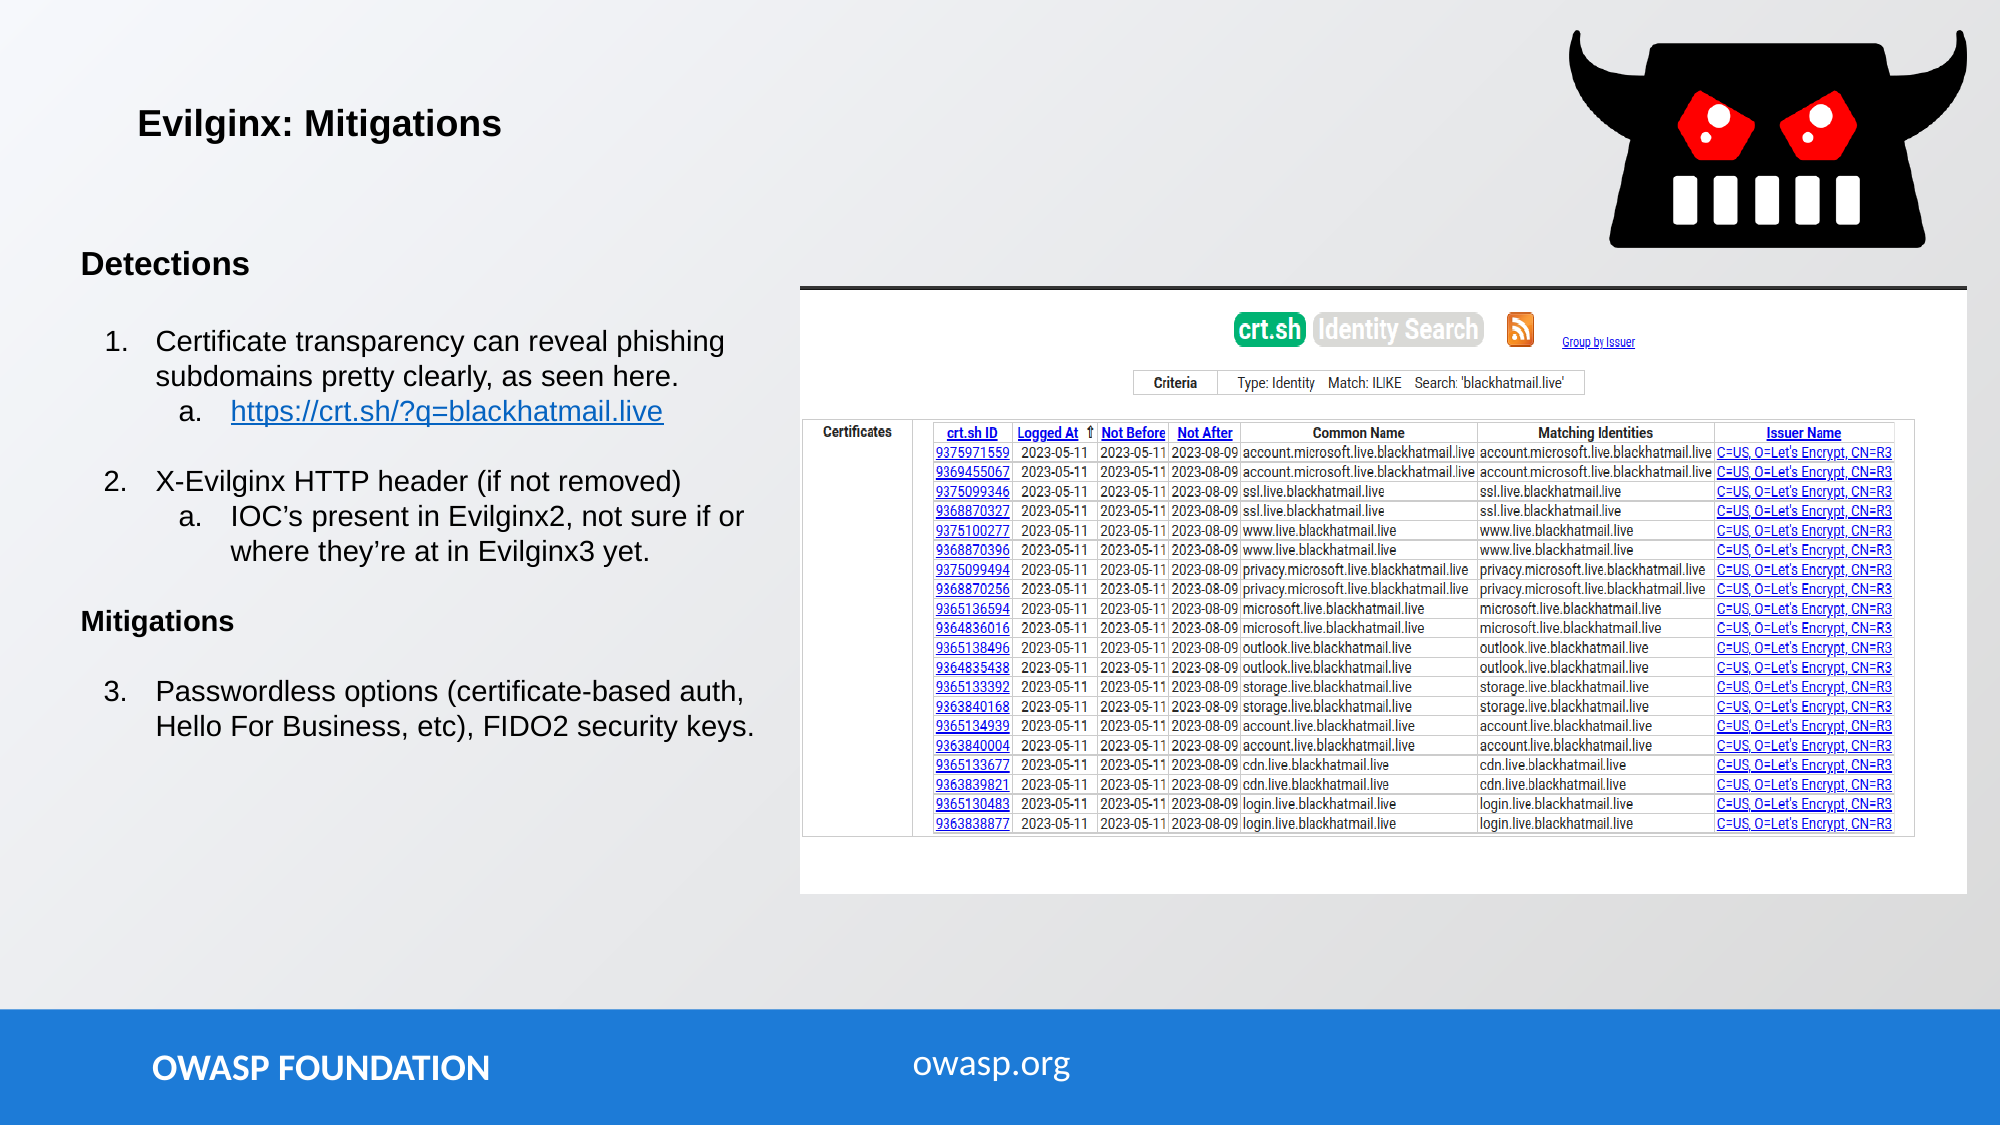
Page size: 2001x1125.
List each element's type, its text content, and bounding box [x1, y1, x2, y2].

subtitle Detections Certificate transparency can reveal phishing subdomains pretty clearly, as seen here. https://crt.sh/?q=blackhatmail.live X-Evilginx HTTP header (if not removed) IOC’s present in Evilginx2, not sure if or where they’re at in Evilginx3 yet. Mitigations Passwordless options (certificate-based auth, Hello For Business, etc), FIDO2 security keys. [80, 160, 793, 894]
picture [800, 286, 1968, 894]
title Evilginx: Mitigations [137, 35, 1567, 253]
picture [1569, 30, 1968, 249]
